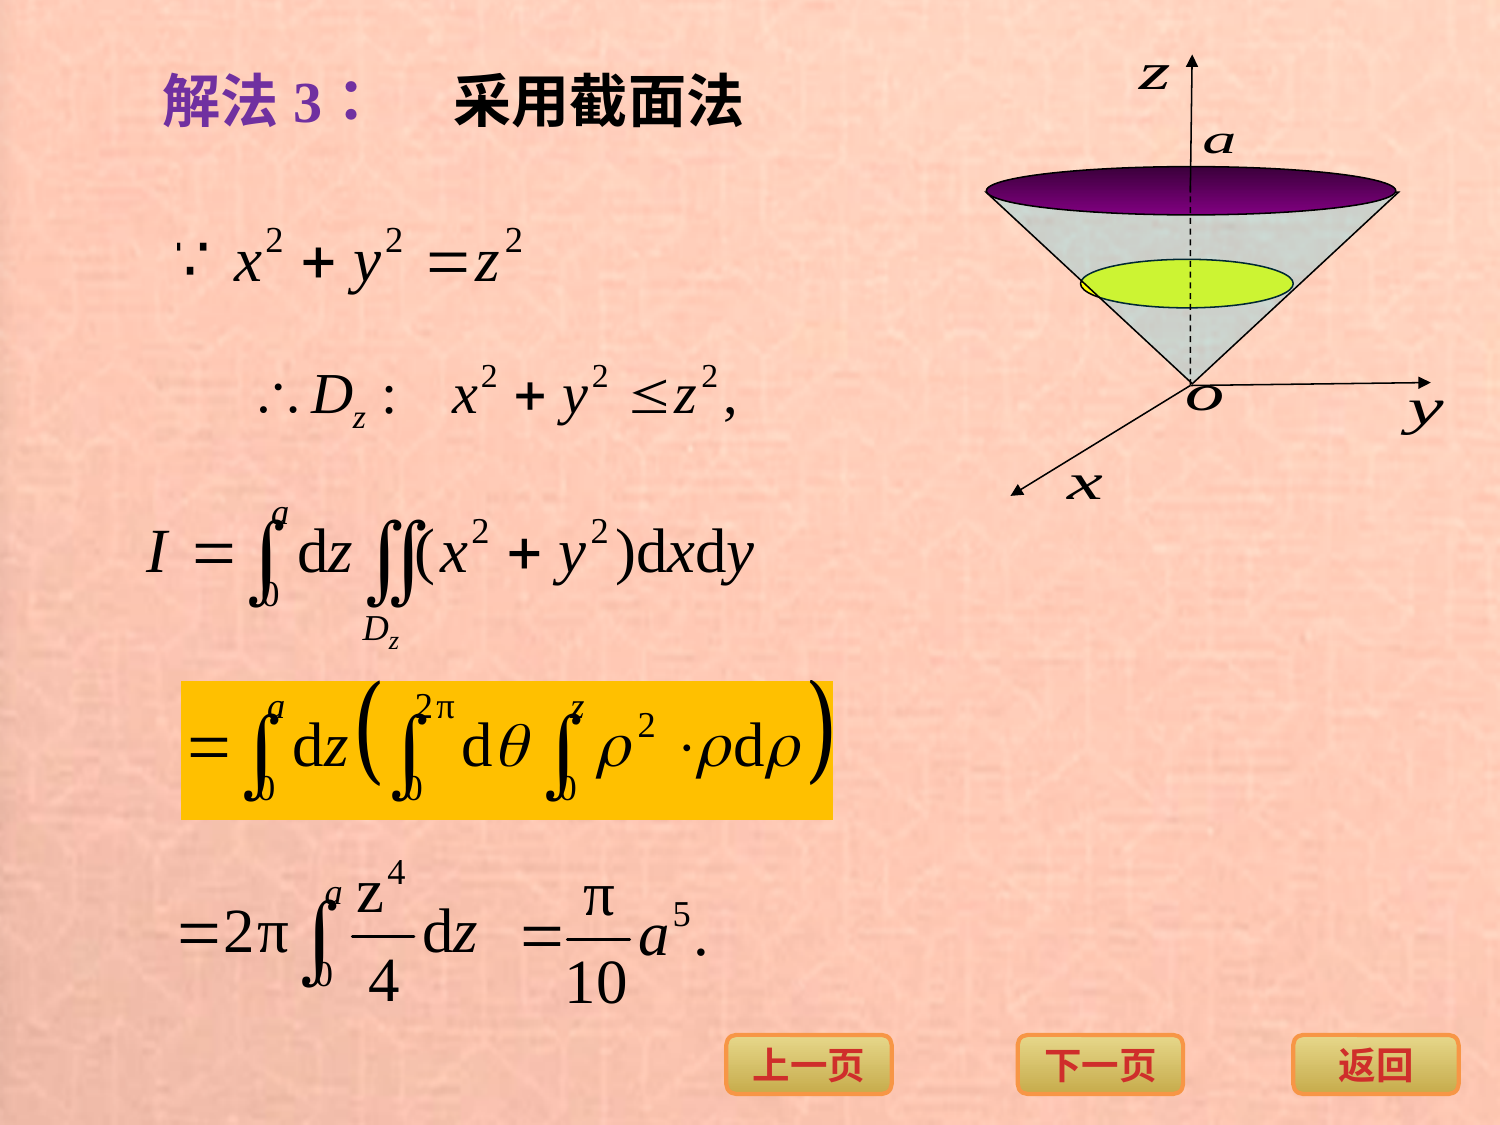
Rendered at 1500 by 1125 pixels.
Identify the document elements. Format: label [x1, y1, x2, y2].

text_box [513, 862, 710, 1012]
text_box [141, 491, 762, 656]
text_box [177, 219, 534, 302]
text_box [985, 54, 1448, 504]
text_box [181, 680, 833, 821]
text_box [170, 850, 484, 1007]
picture [0, 0, 1500, 1125]
text_box [218, 357, 801, 441]
text_box [162, 63, 862, 173]
